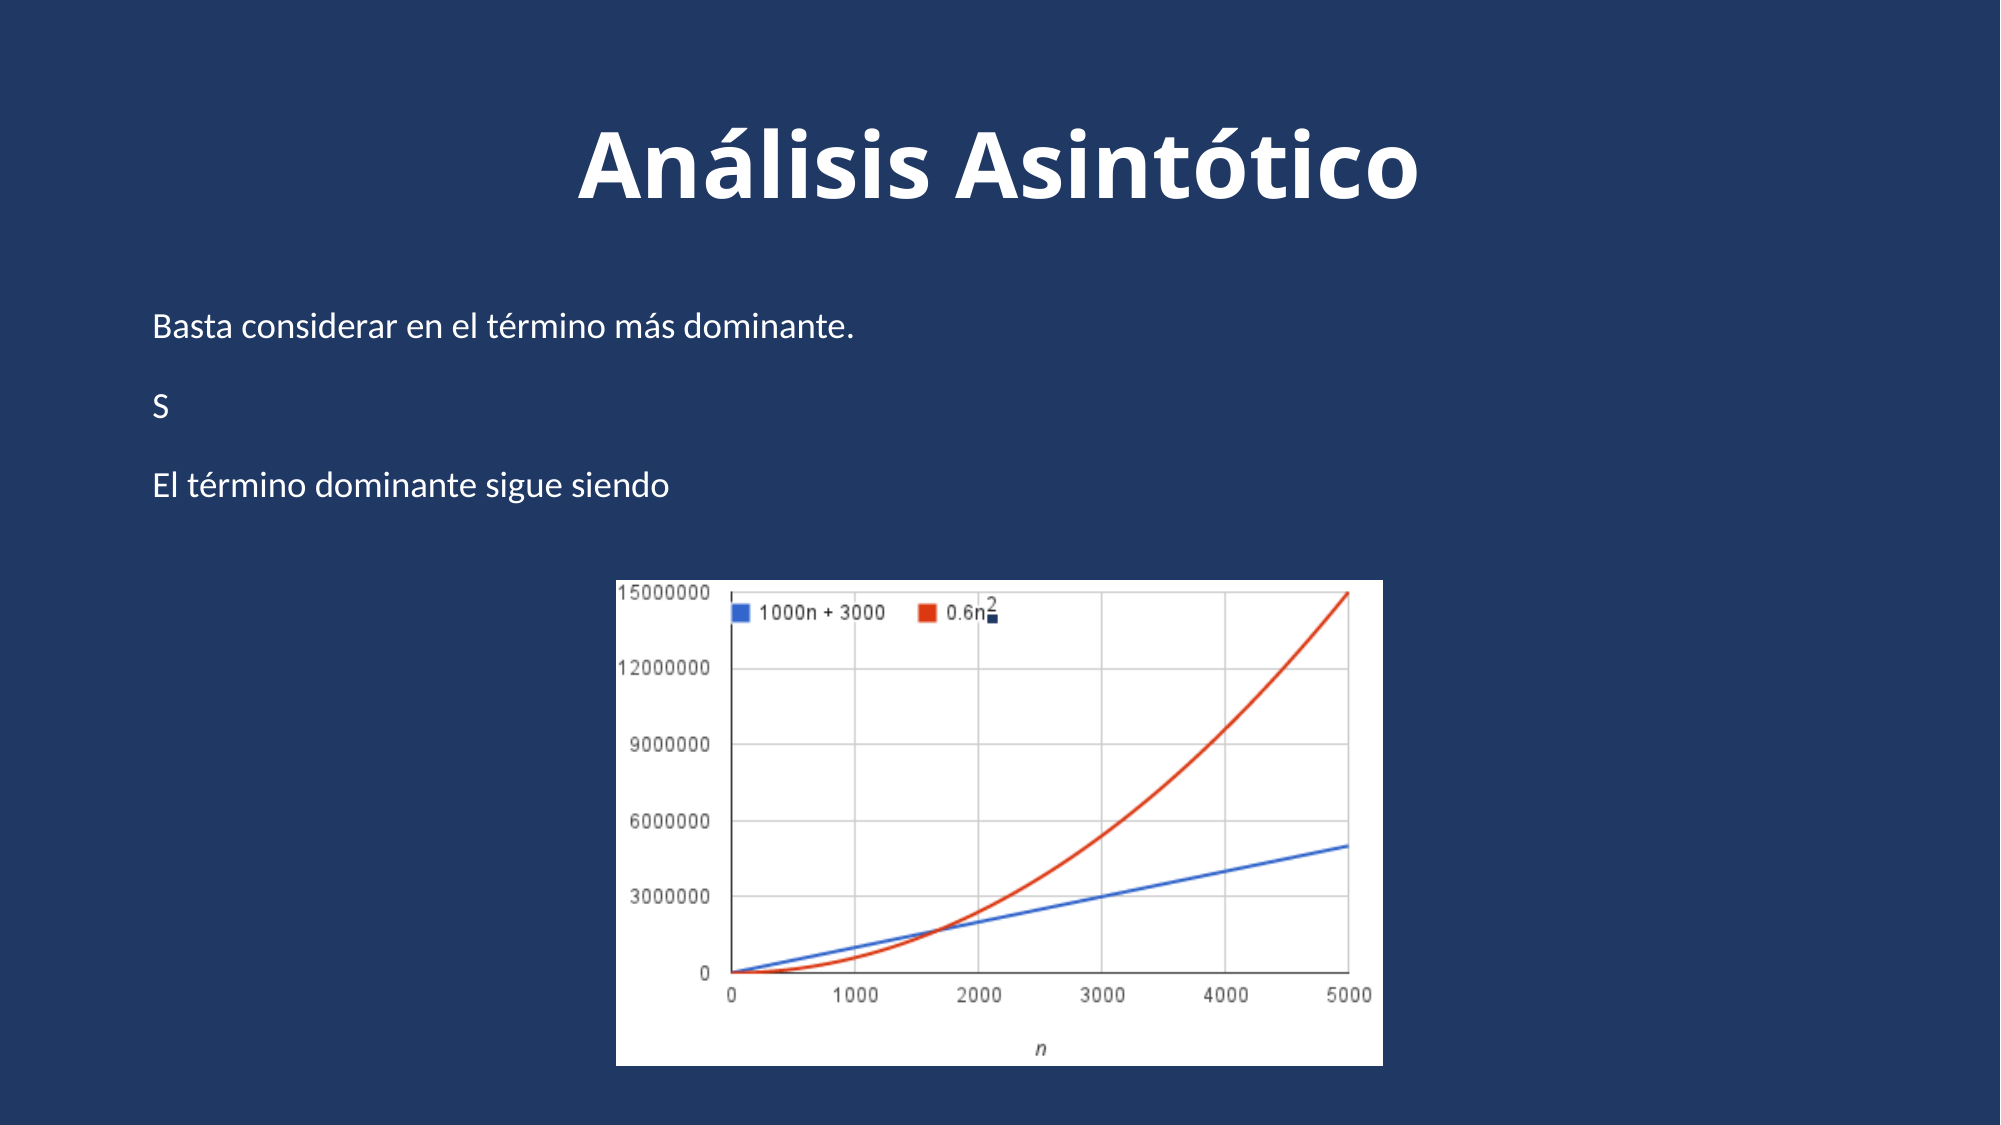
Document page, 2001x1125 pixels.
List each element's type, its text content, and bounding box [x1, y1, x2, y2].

title Análisis Asintótico [137, 59, 1863, 278]
picture [616, 580, 1383, 1066]
